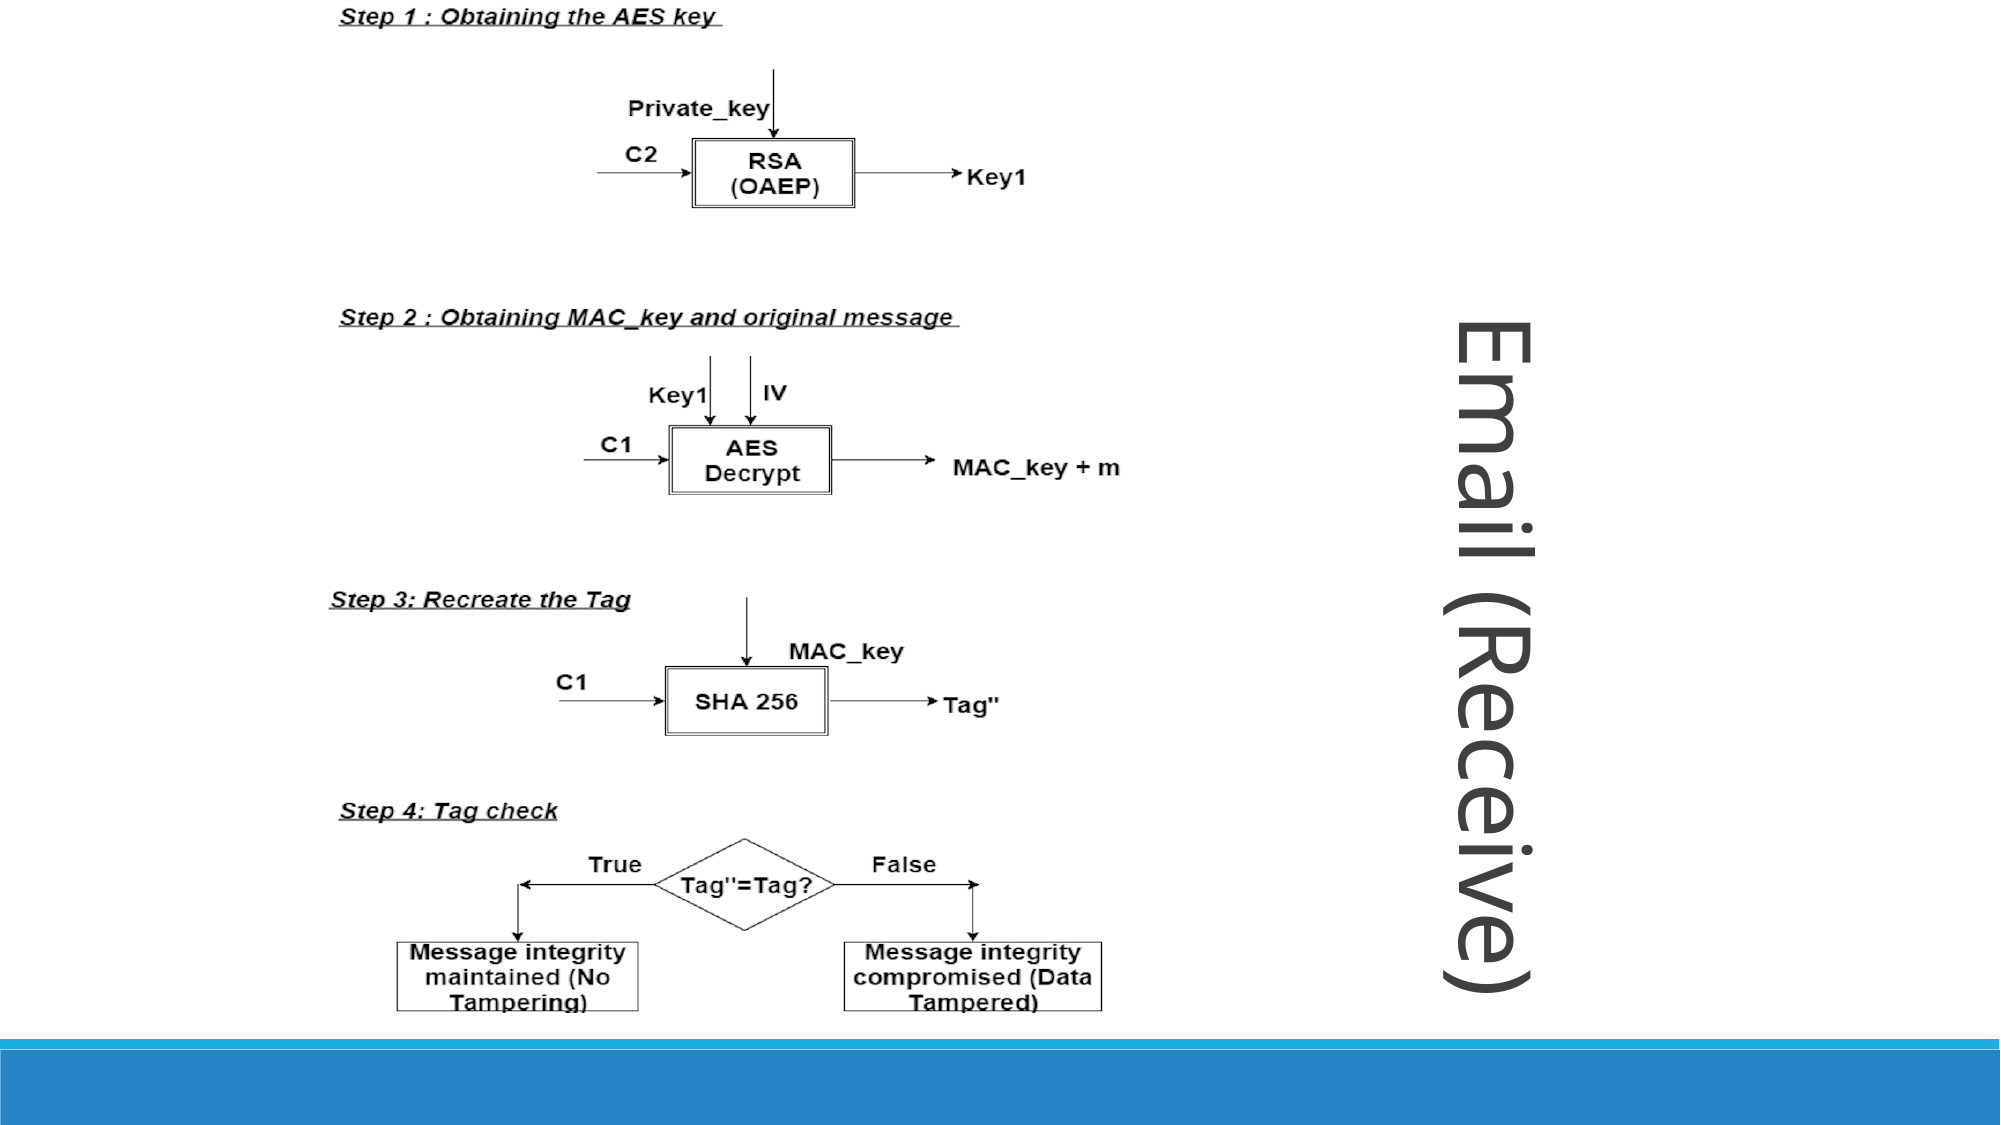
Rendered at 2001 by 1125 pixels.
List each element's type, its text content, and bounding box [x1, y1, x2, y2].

picture [325, 0, 1128, 1013]
title Email (Receive) [1431, 67, 1863, 1013]
